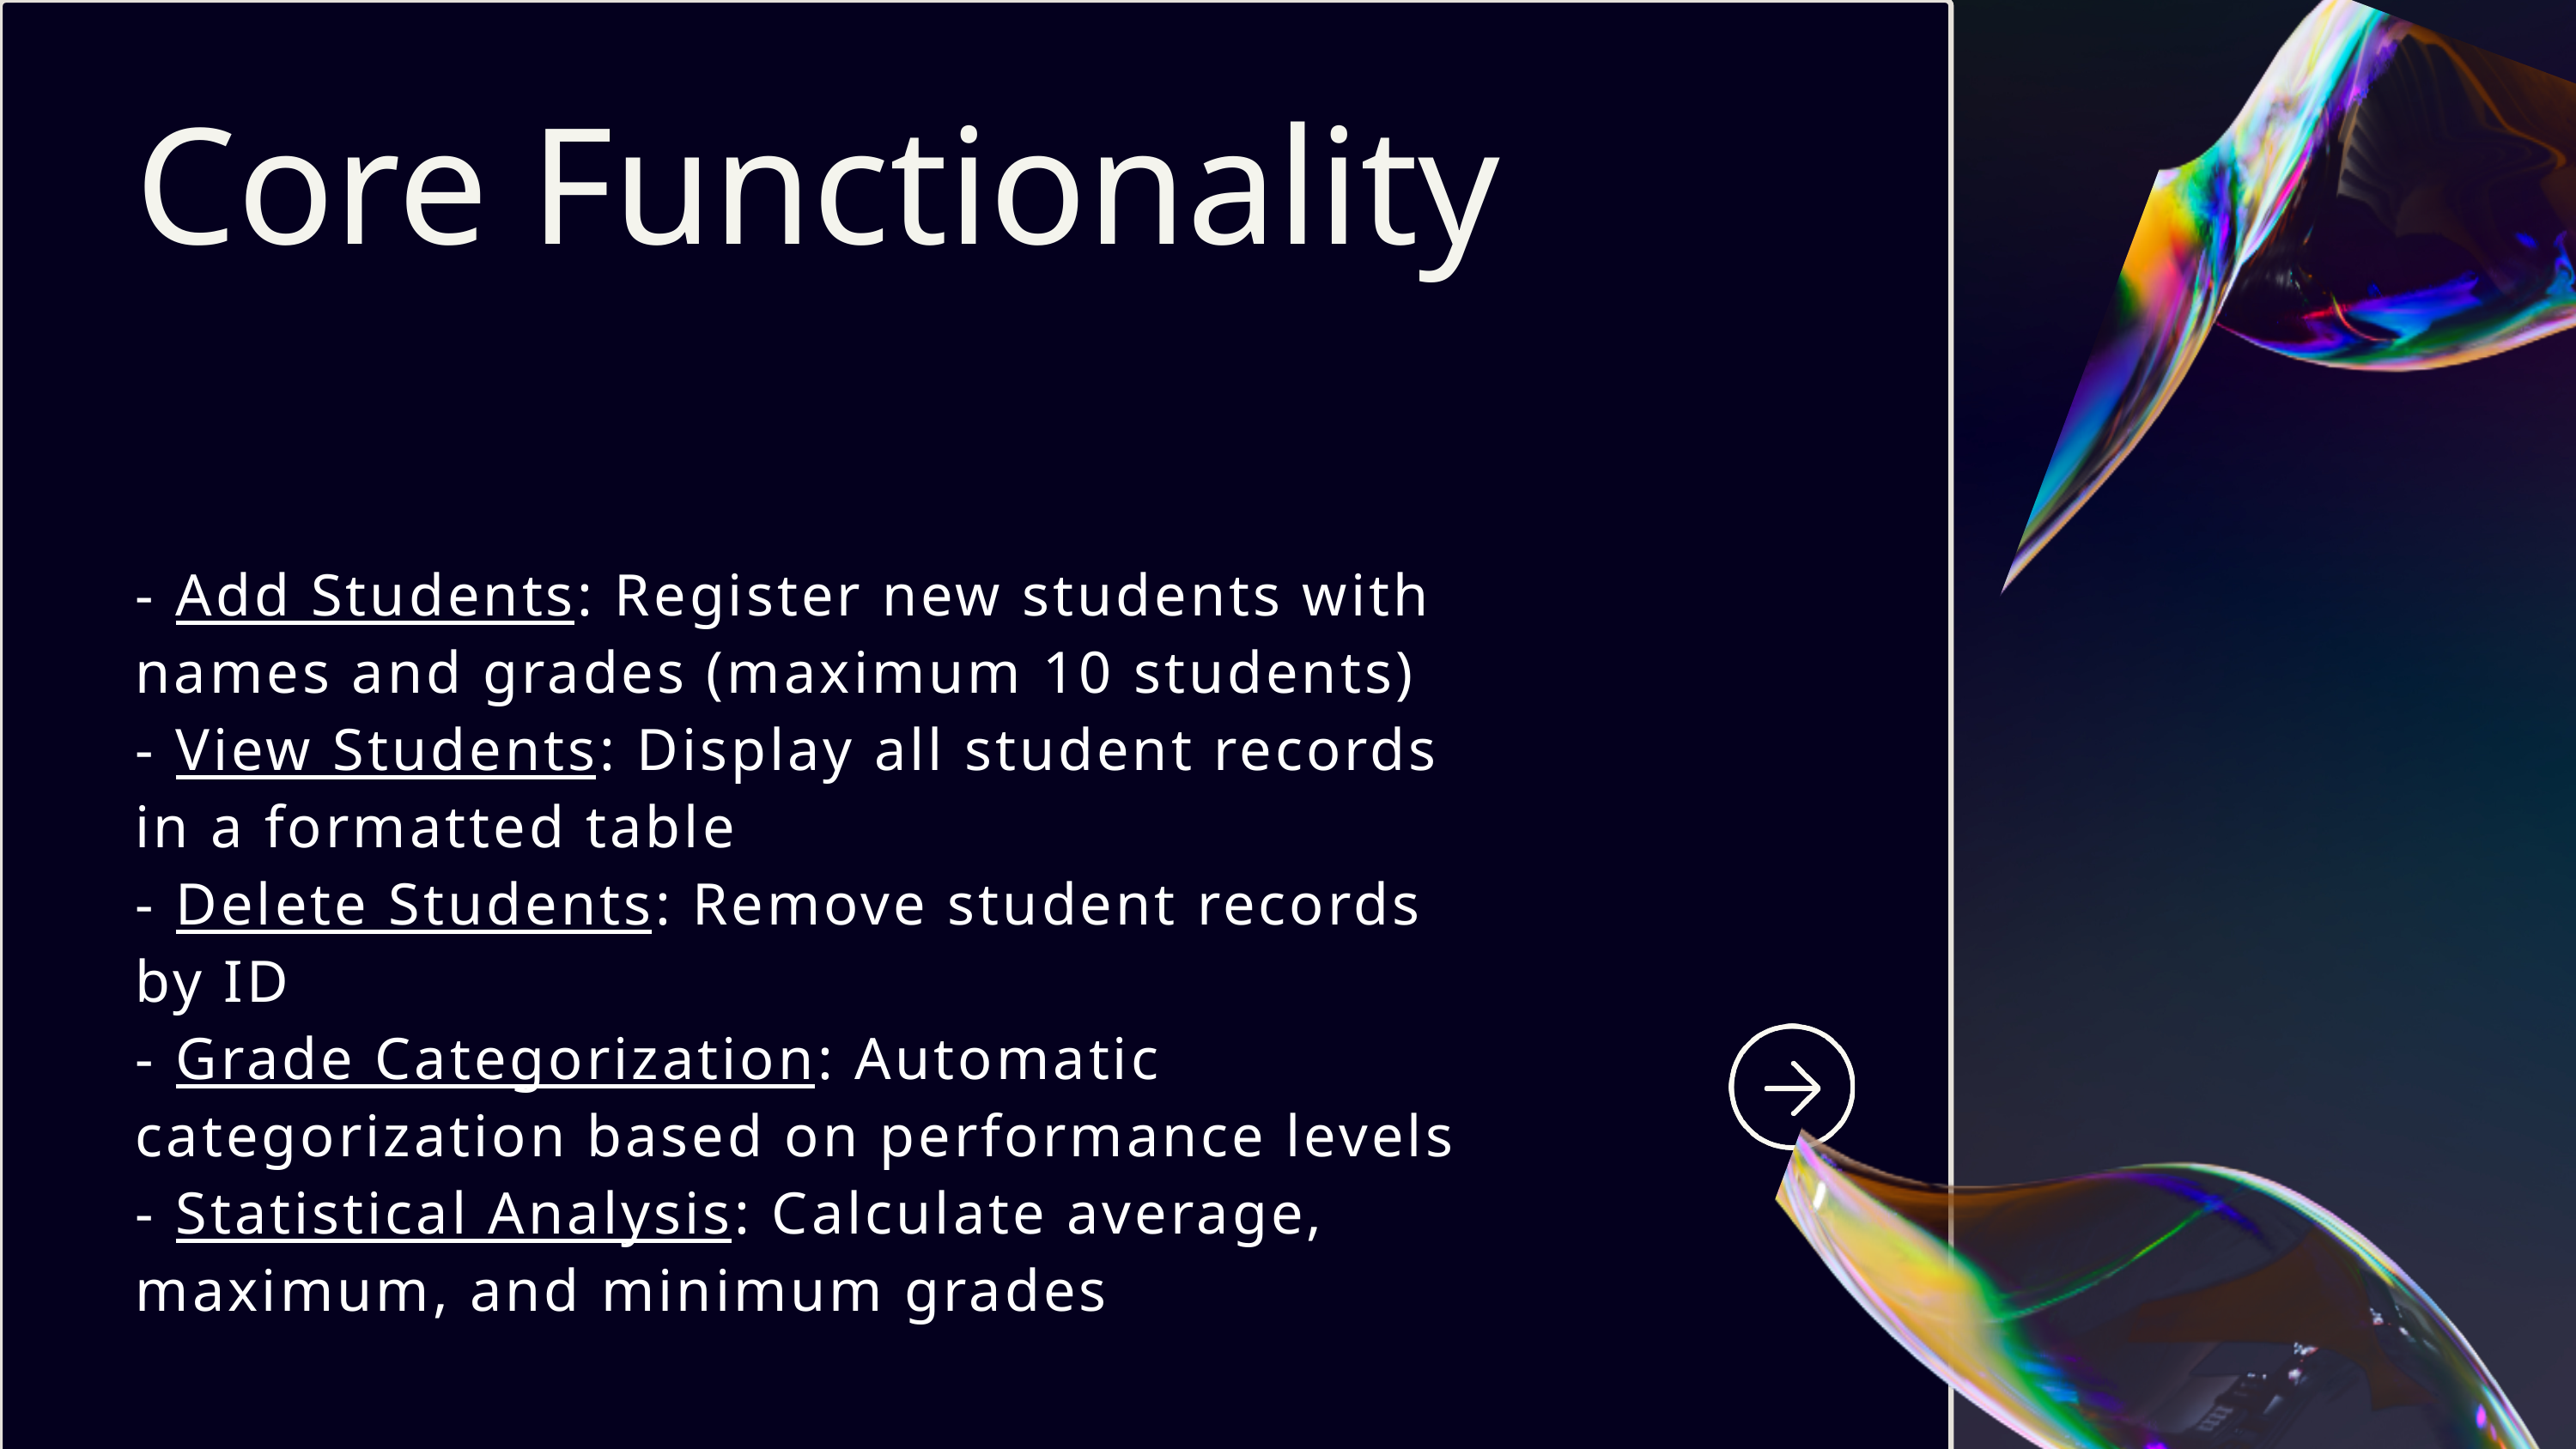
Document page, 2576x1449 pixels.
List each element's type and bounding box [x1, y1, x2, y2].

text_box [1953, 0, 2576, 1449]
text_box [1953, 0, 2221, 716]
text_box [0, 0, 1952, 1449]
text_box [2354, 0, 2576, 83]
